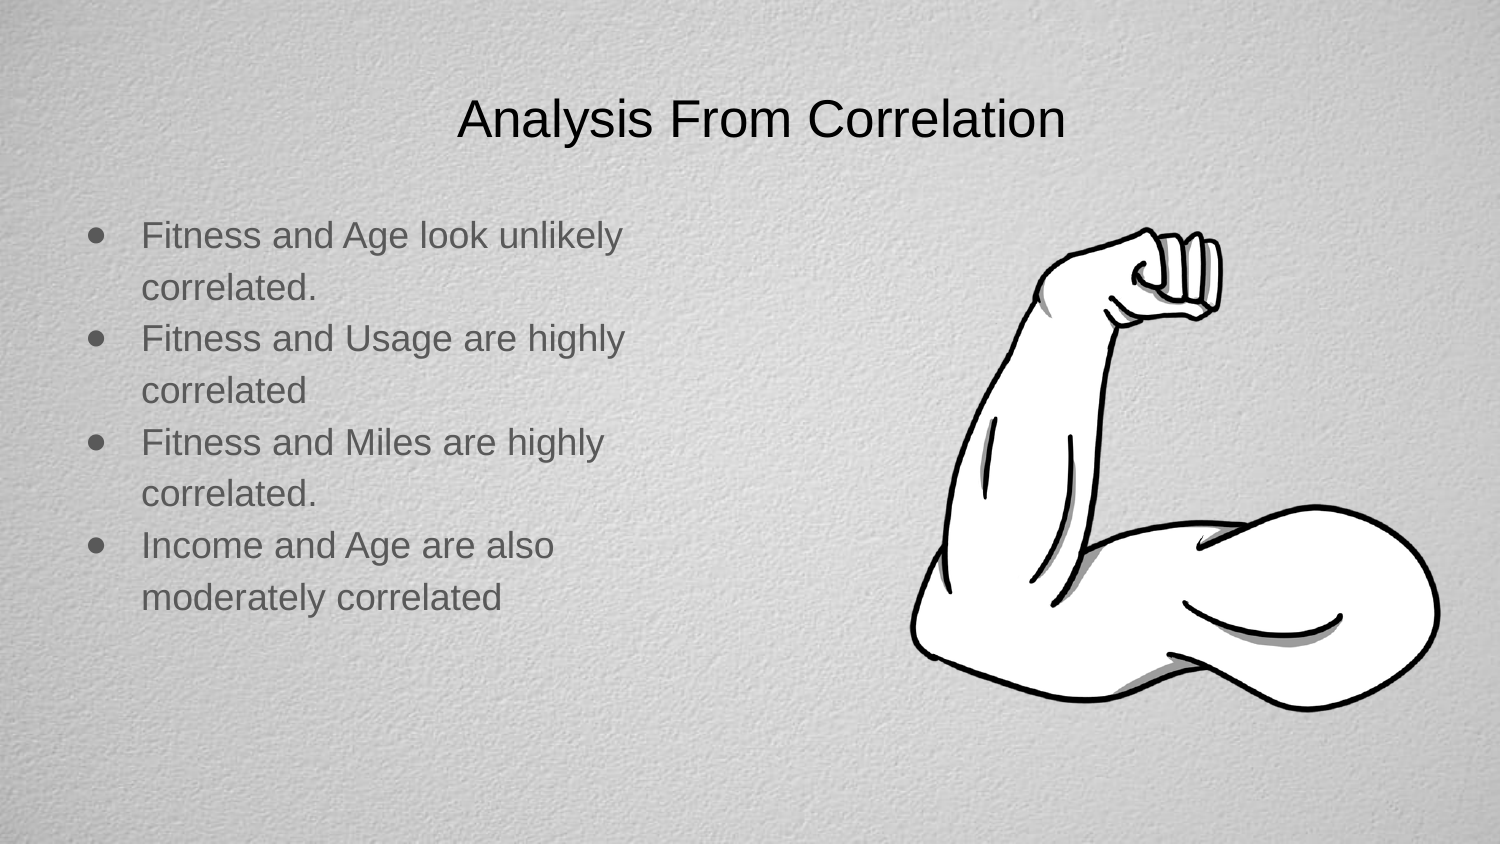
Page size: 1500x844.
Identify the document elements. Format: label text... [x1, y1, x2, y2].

list Fitness and Age look unlikely correlated. Fitness and Usage are highly correlated Fitness and Miles are highly correlated. Income and Age are also moderately correlated [51, 189, 702, 750]
title Analysis From Correlation [63, 70, 1461, 164]
picture [0, 0, 1500, 844]
